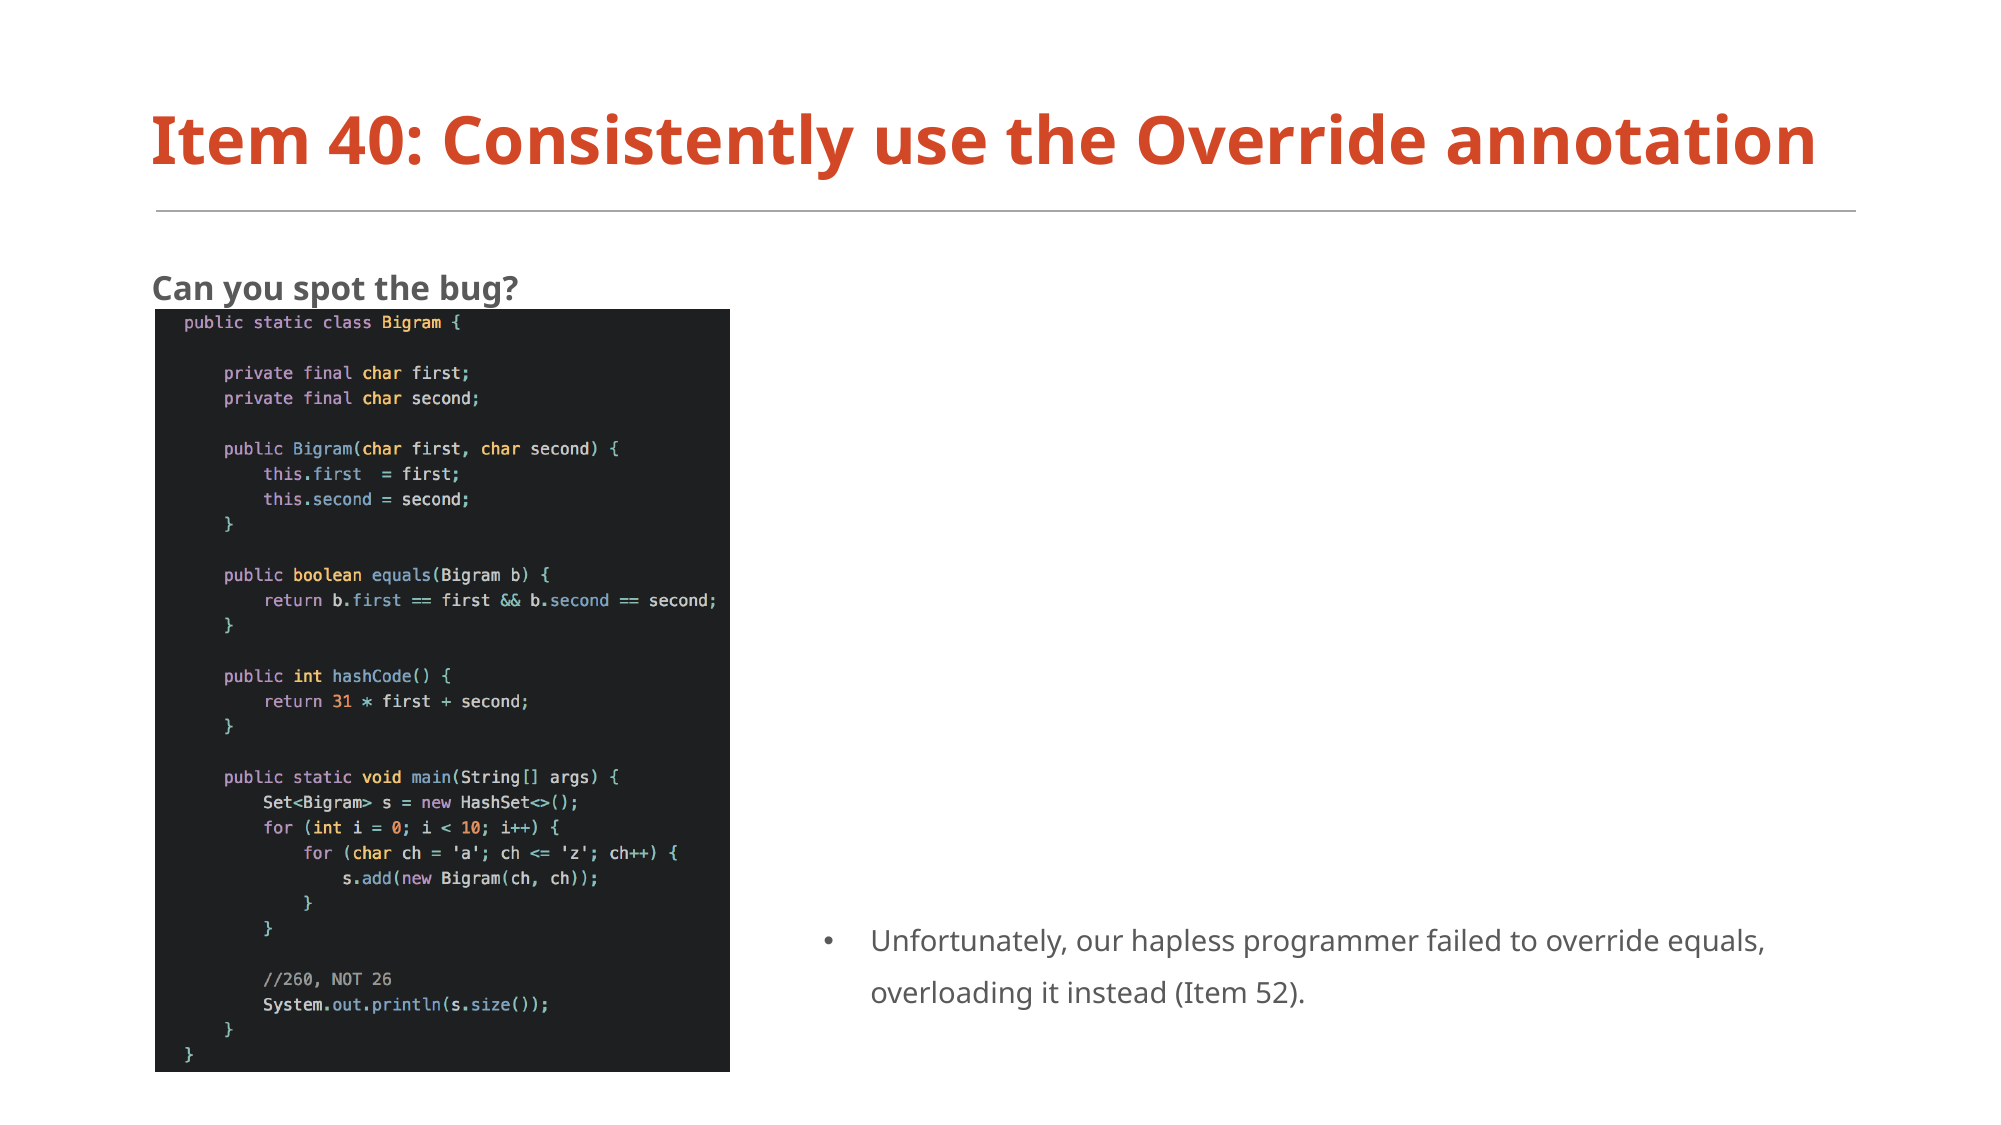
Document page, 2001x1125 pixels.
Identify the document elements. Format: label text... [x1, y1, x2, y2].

text_box Unfortunately, our hapless programmer failed to override equals, overloading it instead (Item 52). [808, 897, 1899, 1071]
picture [155, 309, 730, 1072]
title Item 40: Consistently use the Override annotation [136, 75, 1862, 211]
text_box Can you spot the bug? [136, 239, 1854, 315]
